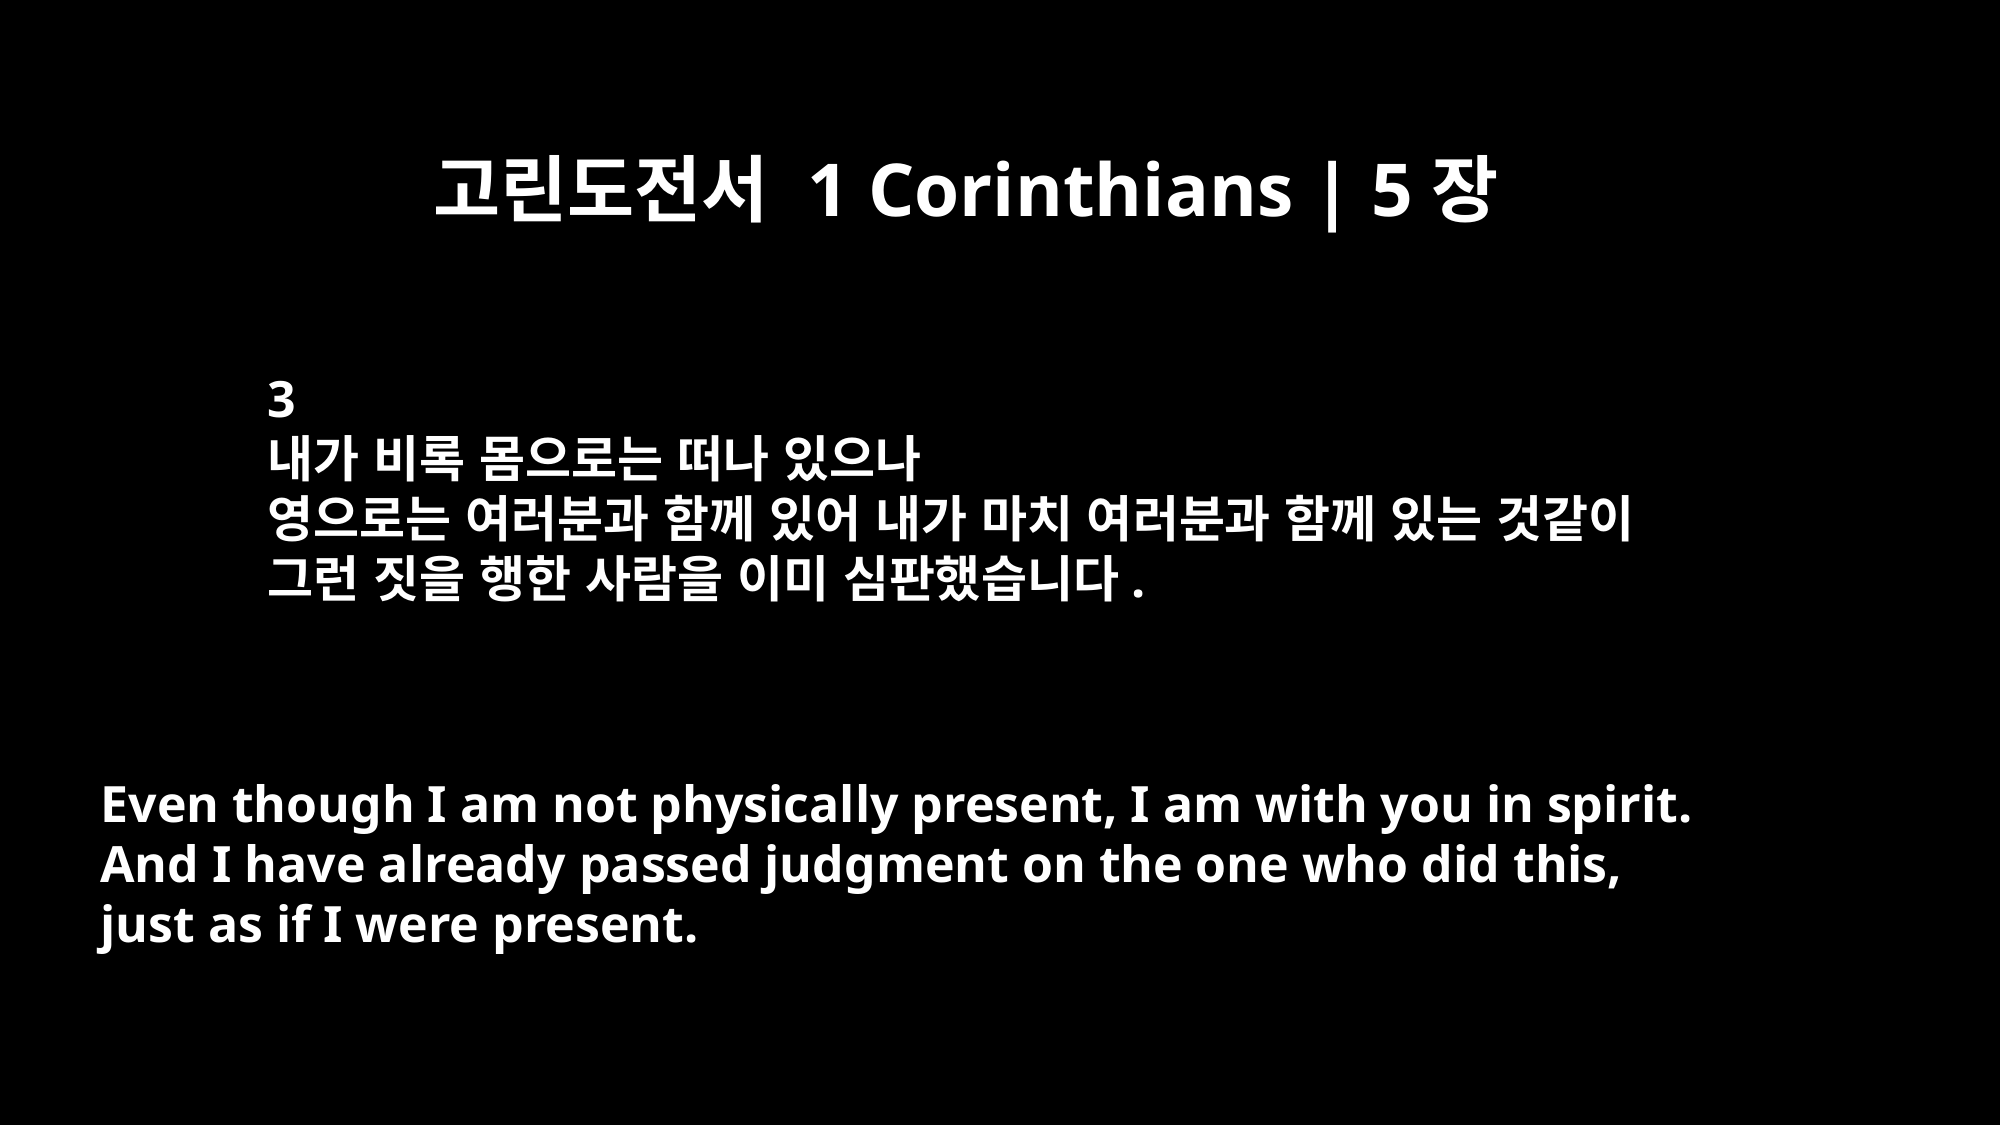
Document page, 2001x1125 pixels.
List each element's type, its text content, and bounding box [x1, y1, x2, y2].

text_box Even though I am not physically present, I am with you in spirit. And I have already passed judgment on the one who did this, just as if I were present. [85, 764, 1722, 960]
text_box 고린도전서 1 Corinthians | 5장 [418, 136, 1514, 239]
text_box 3 내가 비록 몸으로는 떠나 있으나 영으로는 여러분과 함께 있어 내가 마치 여러분과 함께 있는 것같이 그런 짓을 행한 사람을 이미 심판했습니다. [252, 359, 1665, 615]
